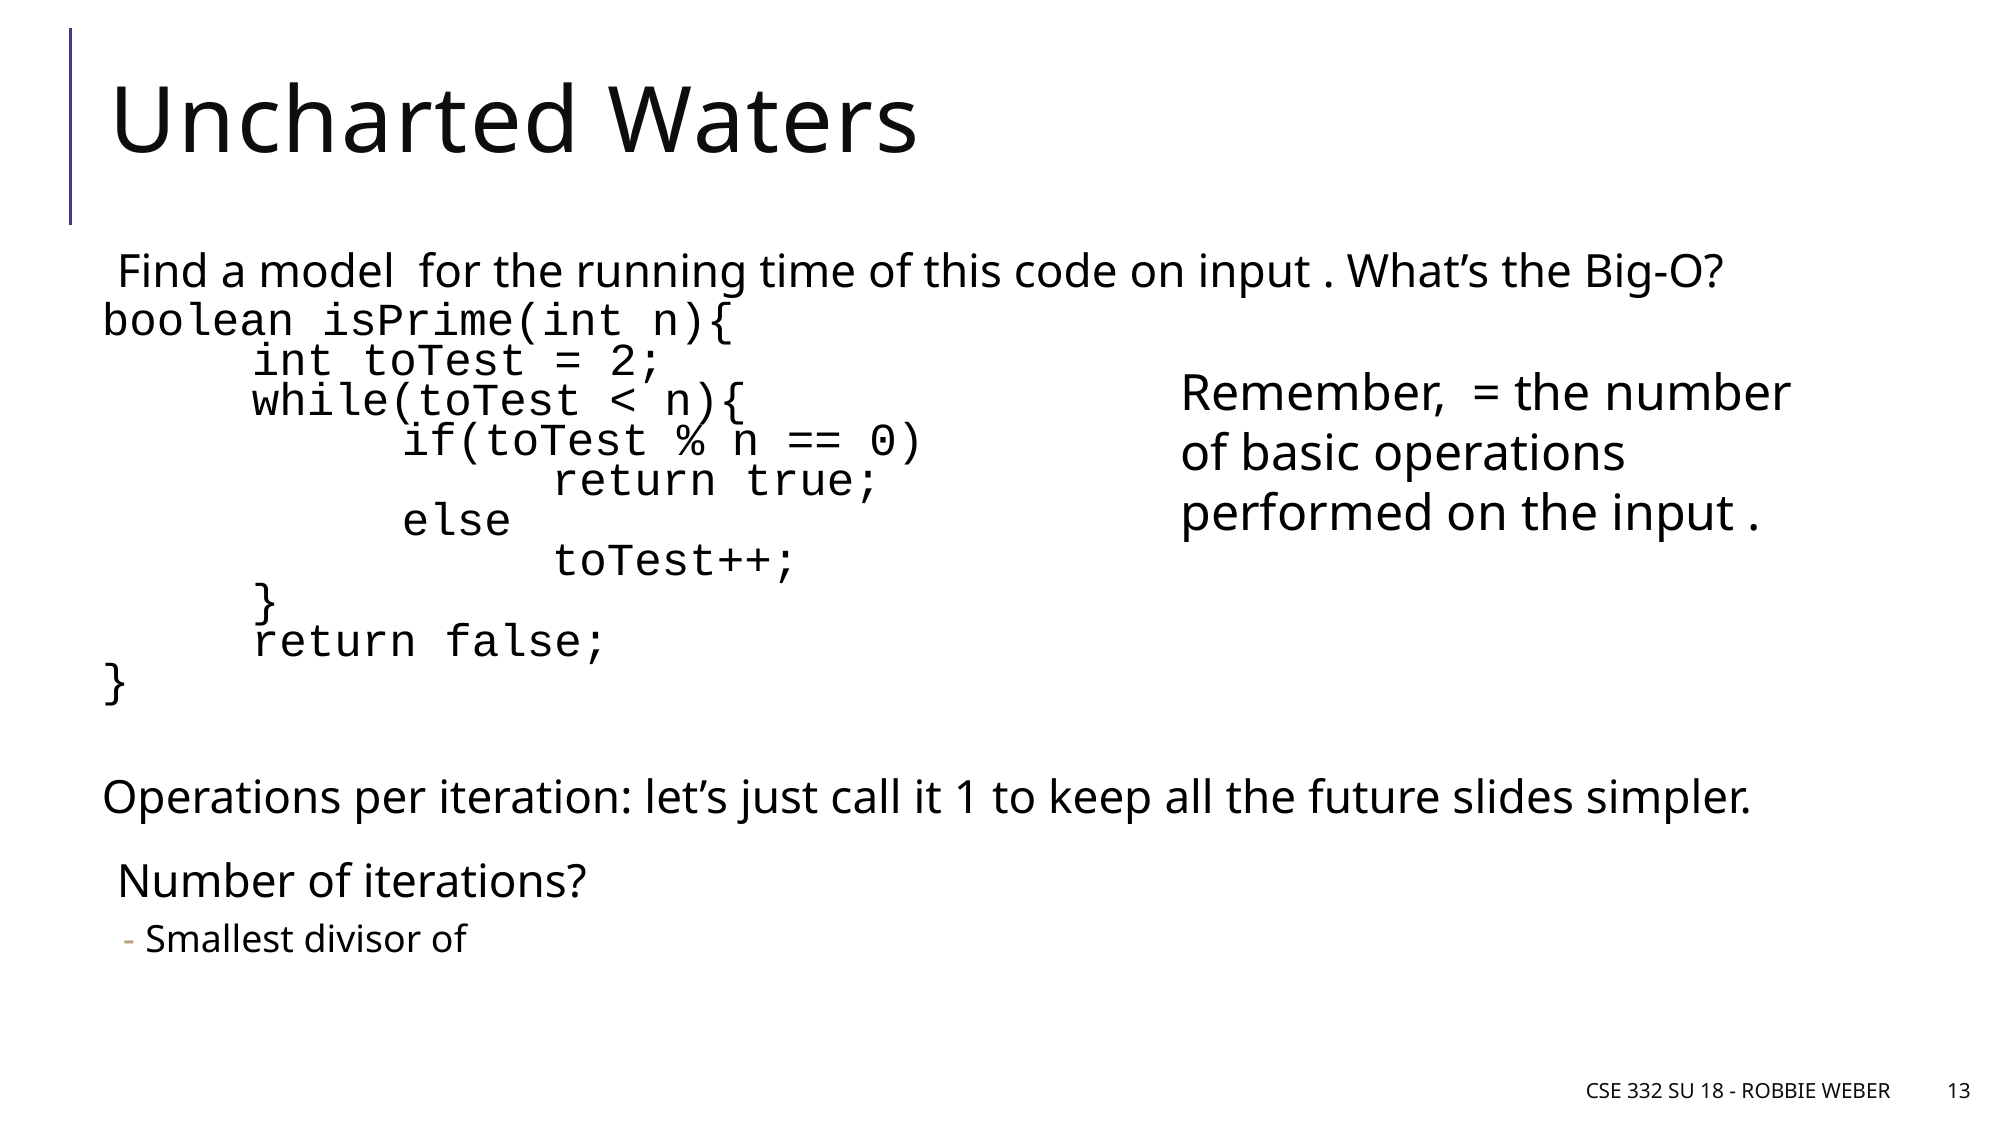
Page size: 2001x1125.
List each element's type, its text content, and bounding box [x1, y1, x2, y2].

slide_number 13 [1916, 1069, 1986, 1115]
title Uncharted Waters [94, 43, 1930, 210]
footer CSE 332 SU 18 - Robbie Weber [937, 1069, 1906, 1115]
